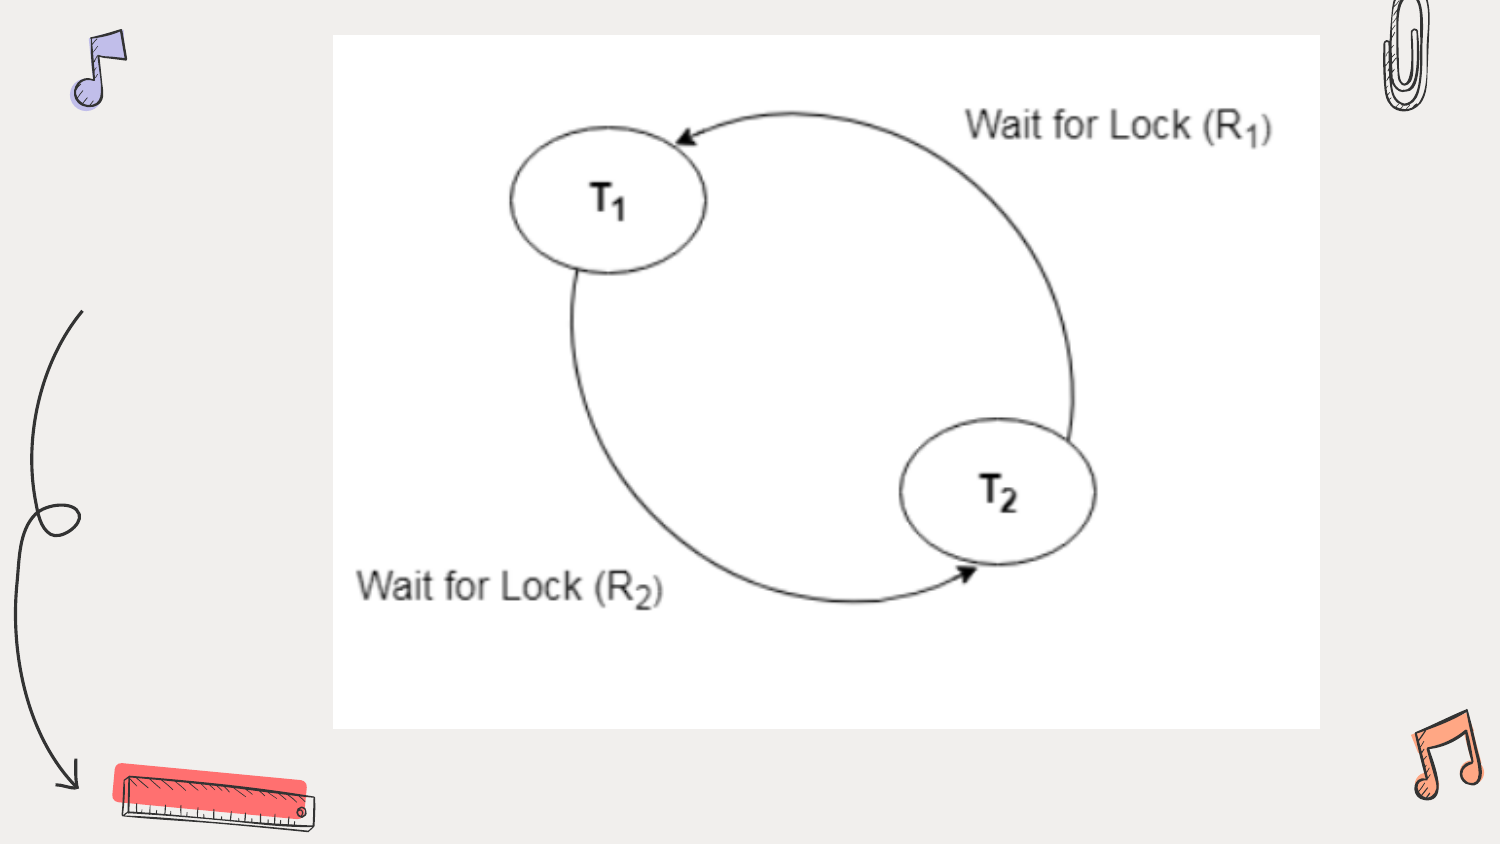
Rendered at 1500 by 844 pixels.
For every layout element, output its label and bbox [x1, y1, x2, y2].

picture [333, 34, 1320, 730]
